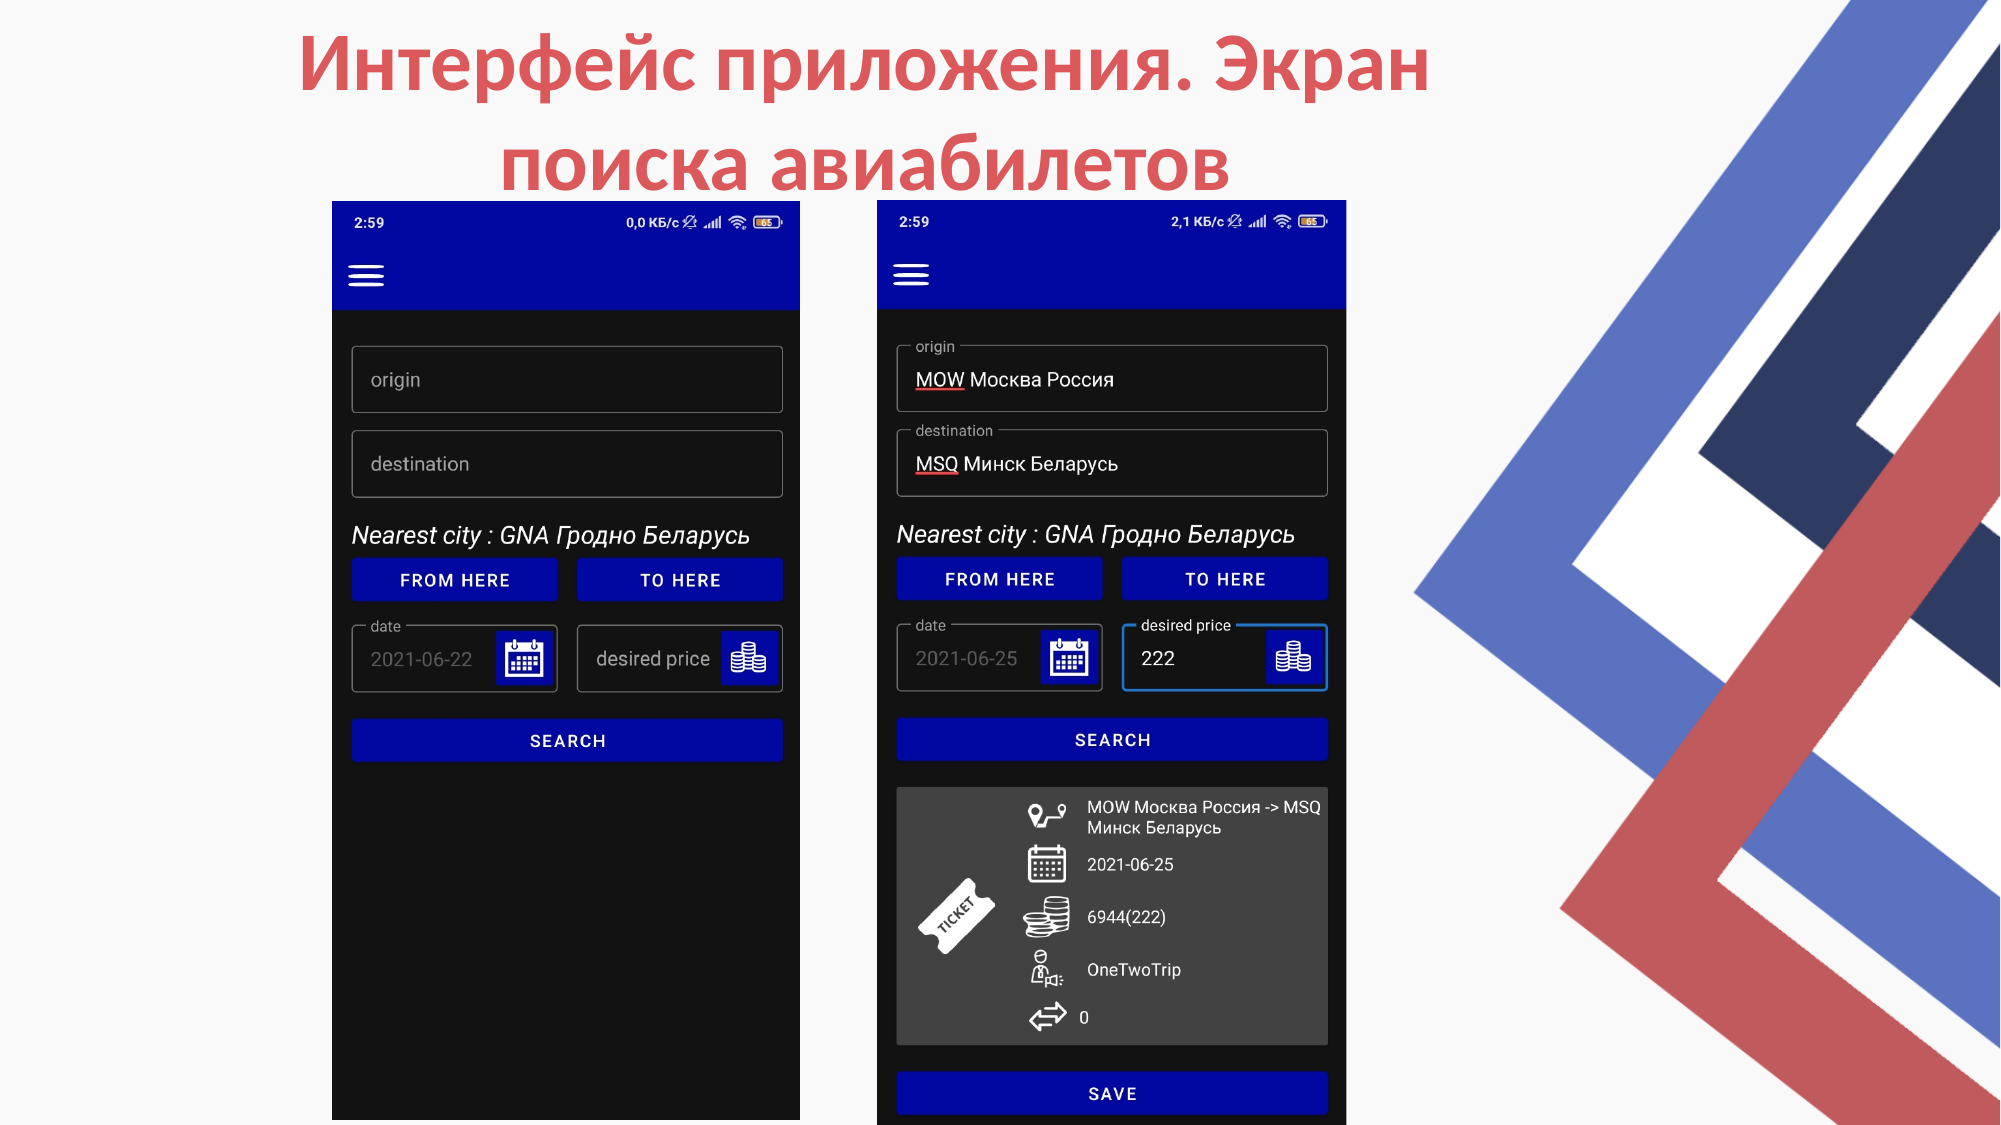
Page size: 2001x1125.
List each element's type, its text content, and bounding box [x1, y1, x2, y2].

text_box Интерфейс приложения. Экран поиска авиабилетов [184, 0, 1547, 215]
picture [0, 0, 2001, 1125]
